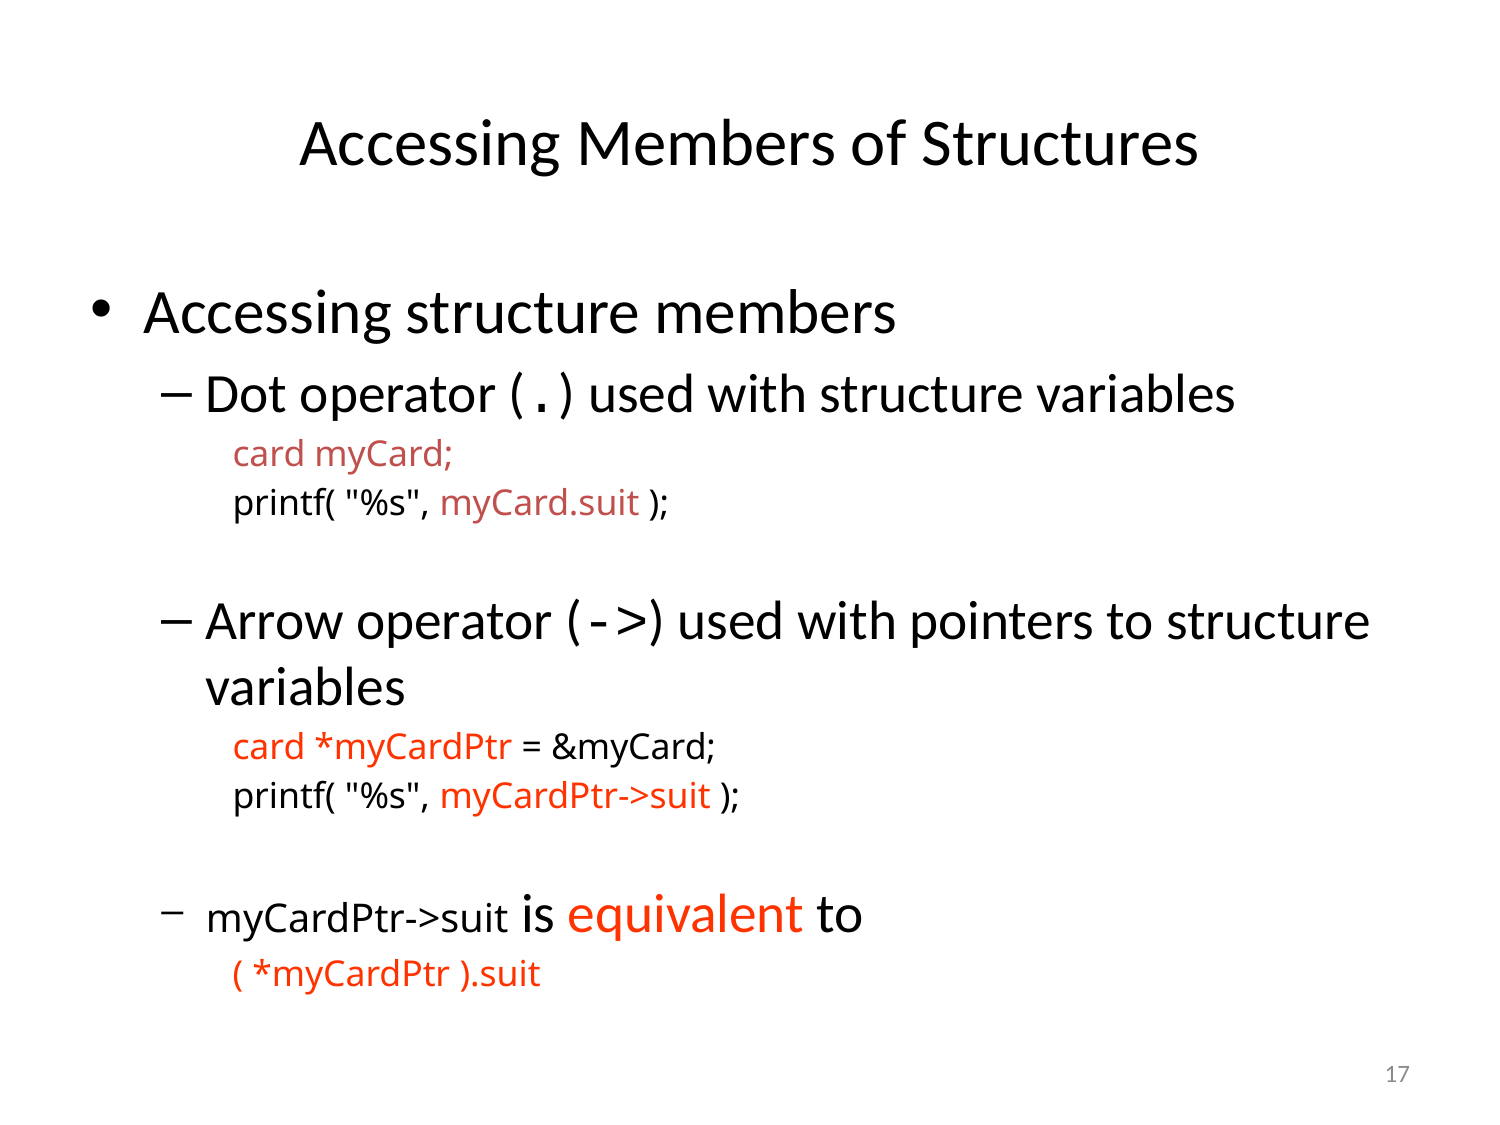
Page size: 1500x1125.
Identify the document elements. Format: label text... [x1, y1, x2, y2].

list Accessing structure members Dot operator (.) used with structure variables card myCard; printf( "%s", myCard.suit ); Arrow operator (->) used with pointers to structure variables card *myCardPtr = &myCard; printf( "%s", myCardPtr->suit ); myCardPtr->suit is equivalent to ( *myCardPtr ).suit [75, 262, 1425, 1005]
title Accessing Members of Structures [75, 45, 1425, 233]
slide_number 17 [1074, 1042, 1425, 1103]
